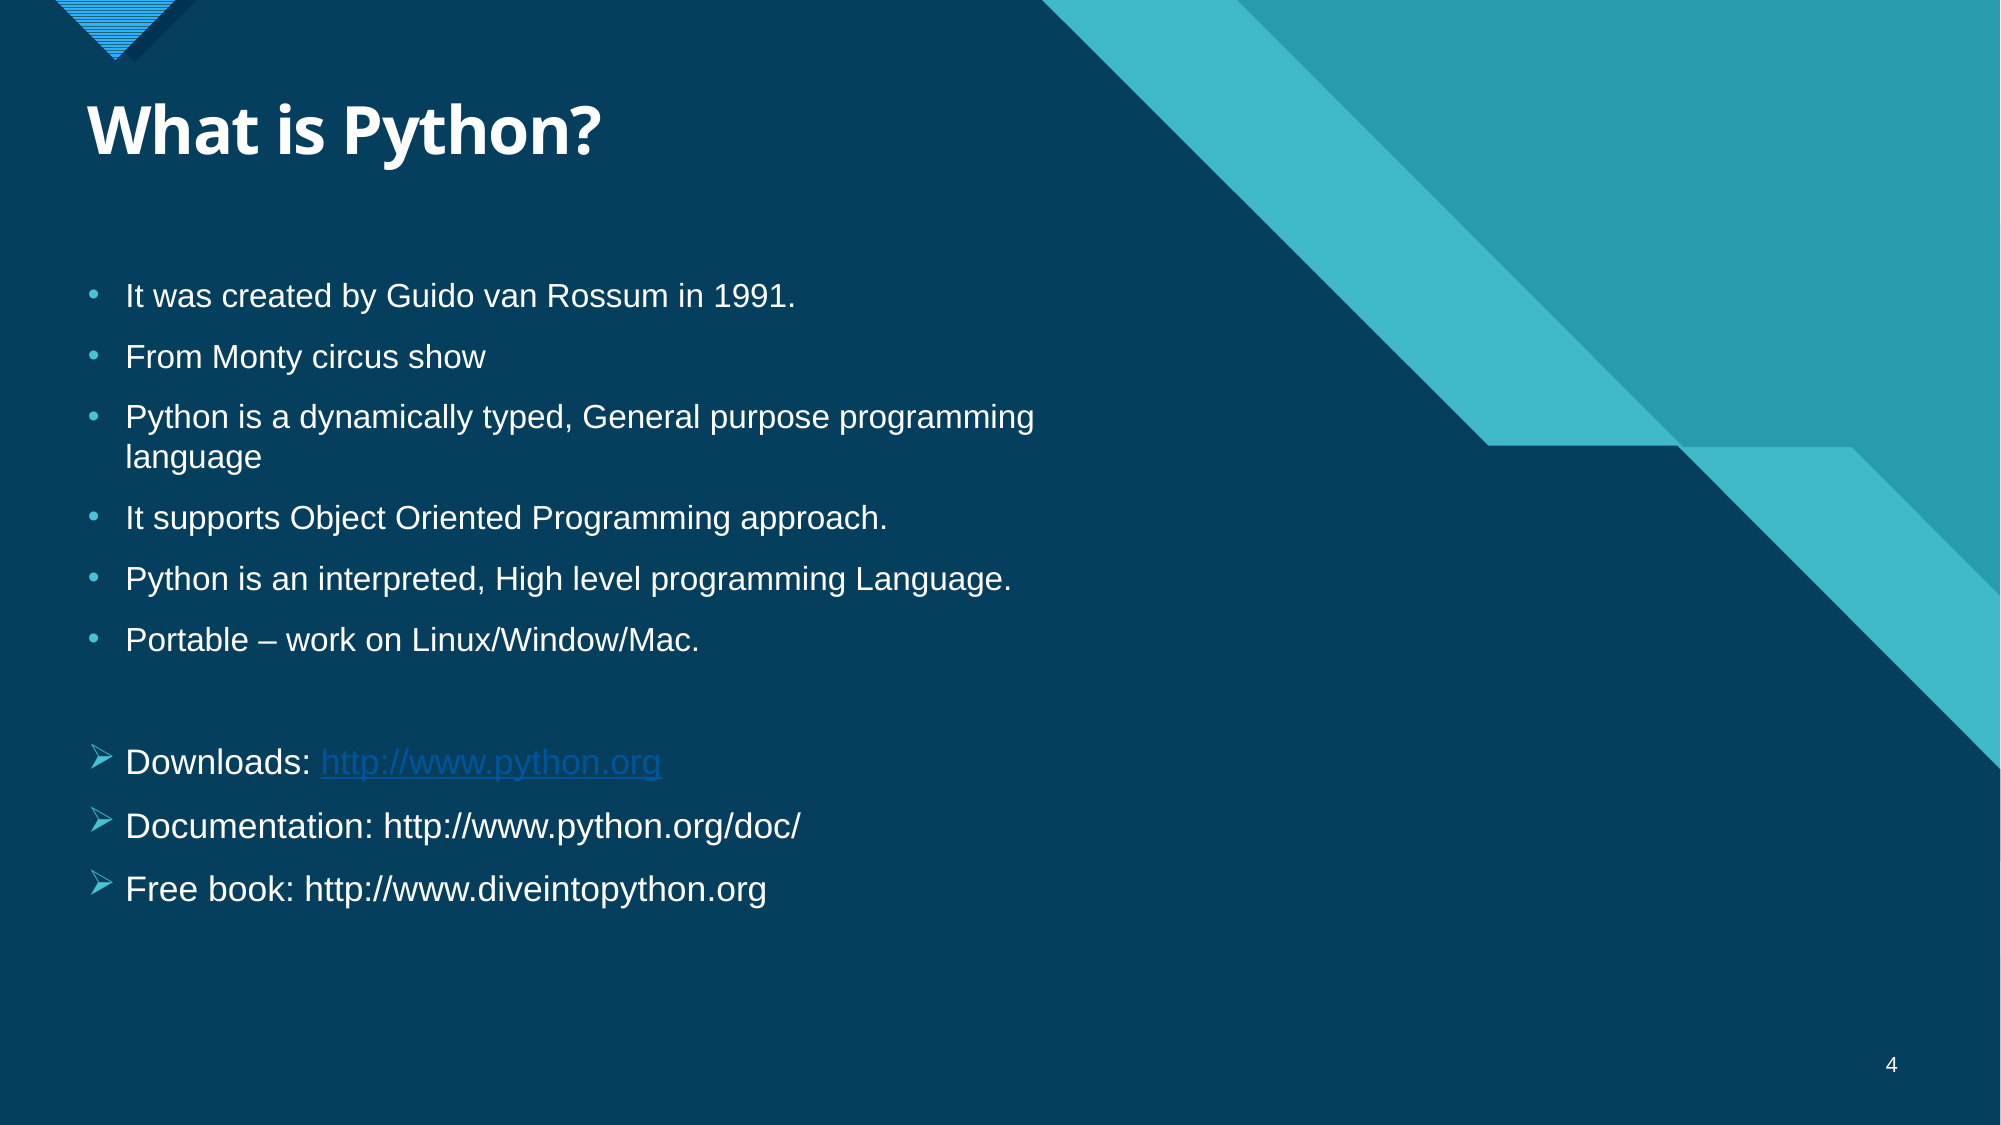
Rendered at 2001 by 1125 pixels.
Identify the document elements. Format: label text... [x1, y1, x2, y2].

title What is Python? [72, 89, 1913, 177]
slide_number 4 [1845, 1035, 1913, 1096]
list It was created by Guido van Rossum in 1991. From Monty circus show Python is a dynamically typed, General purpose programming language It supports Object Oriented Programming approach. Python is an interpreted, High level programming Language. Portable – work on Linux/Window/Mac. Downloads: http://www.python.org Documentation: http://www.python.org/doc/ Free book: http://www.diveintopython.org [72, 266, 1175, 939]
